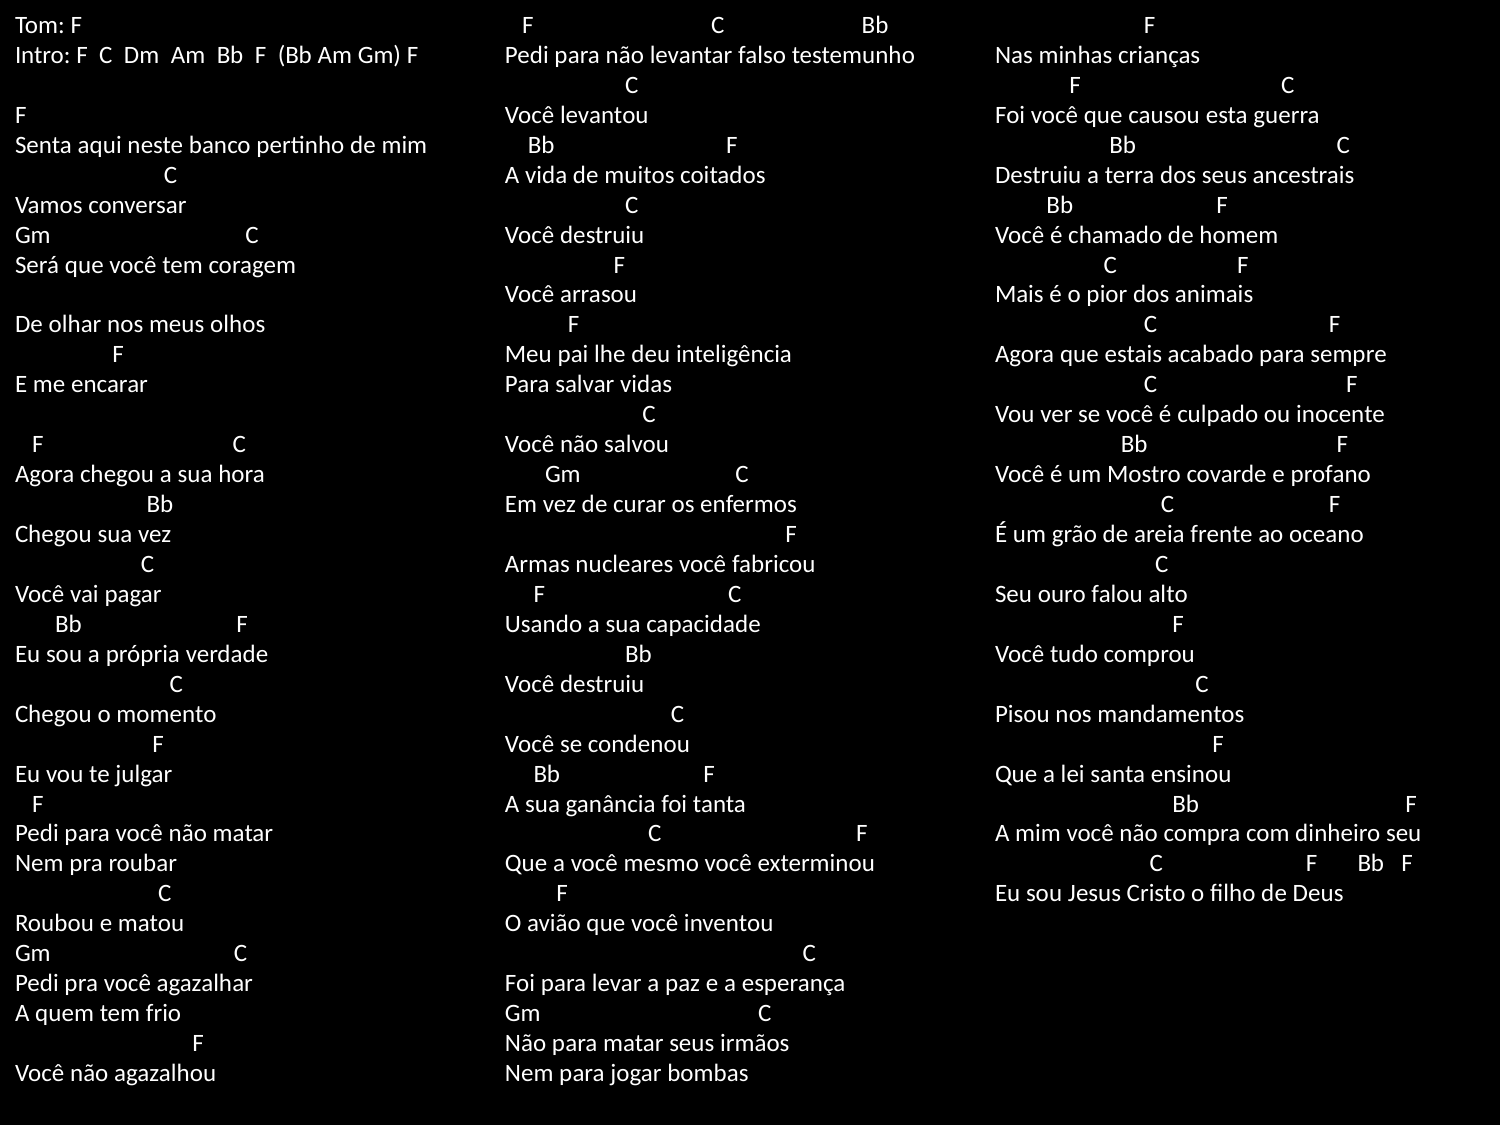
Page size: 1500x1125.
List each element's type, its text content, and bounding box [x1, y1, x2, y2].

title Tom: F Intro: F C Dm Am Bb F (Bb Am Gm) F F Senta aqui neste banco pertinho de mim C Vamos conversar Gm C Será que você tem coragem De olhar nos meus olhos F E me encarar F C Agora chegou a sua hora Bb Chegou sua vez C Você vai pagar Bb F Eu sou a própria verdade C Chegou o momento F Eu vou te julgar F Pedi para você não matar Nem pra roubar C Roubou e matou Gm C Pedi pra você agazalhar A quem tem frio F Você não agazalhou F C Bb Pedi para não levantar falso testemunho C Você levantou Bb F A vida de muitos coitados C Você destruiu F Você arrasou F Meu pai lhe deu inteligência Para salvar vidas C Você não salvou Gm C Em vez de curar os enfermos F Armas nucleares você fabricou F C Usando a sua capacidade Bb Você destruiu C Você se condenou Bb F A sua ganância foi tanta C F Que a você mesmo você exterminou F O avião que você inventou C Foi para levar a paz e a esperança Gm C Não para matar seus irmãos Nem para jogar bombas F Nas minhas crianças F C Foi você que causou esta guerra Bb C Destruiu a terra dos seus ancestrais Bb F Você é chamado de homem C F Mais é o pior dos animais C F Agora que estais acabado para sempre C F Vou ver se você é culpado ou inocente Bb F Você é um Mostro covarde e profano C F É um grão de areia frente ao oceano C Seu ouro falou alto F Você tudo comprou C Pisou nos mandamentos F Que a lei santa ensinou Bb F A mim você não compra com dinheiro seu C F Bb F Eu sou Jesus Cristo o filho de Deus [0, 0, 1500, 1125]
